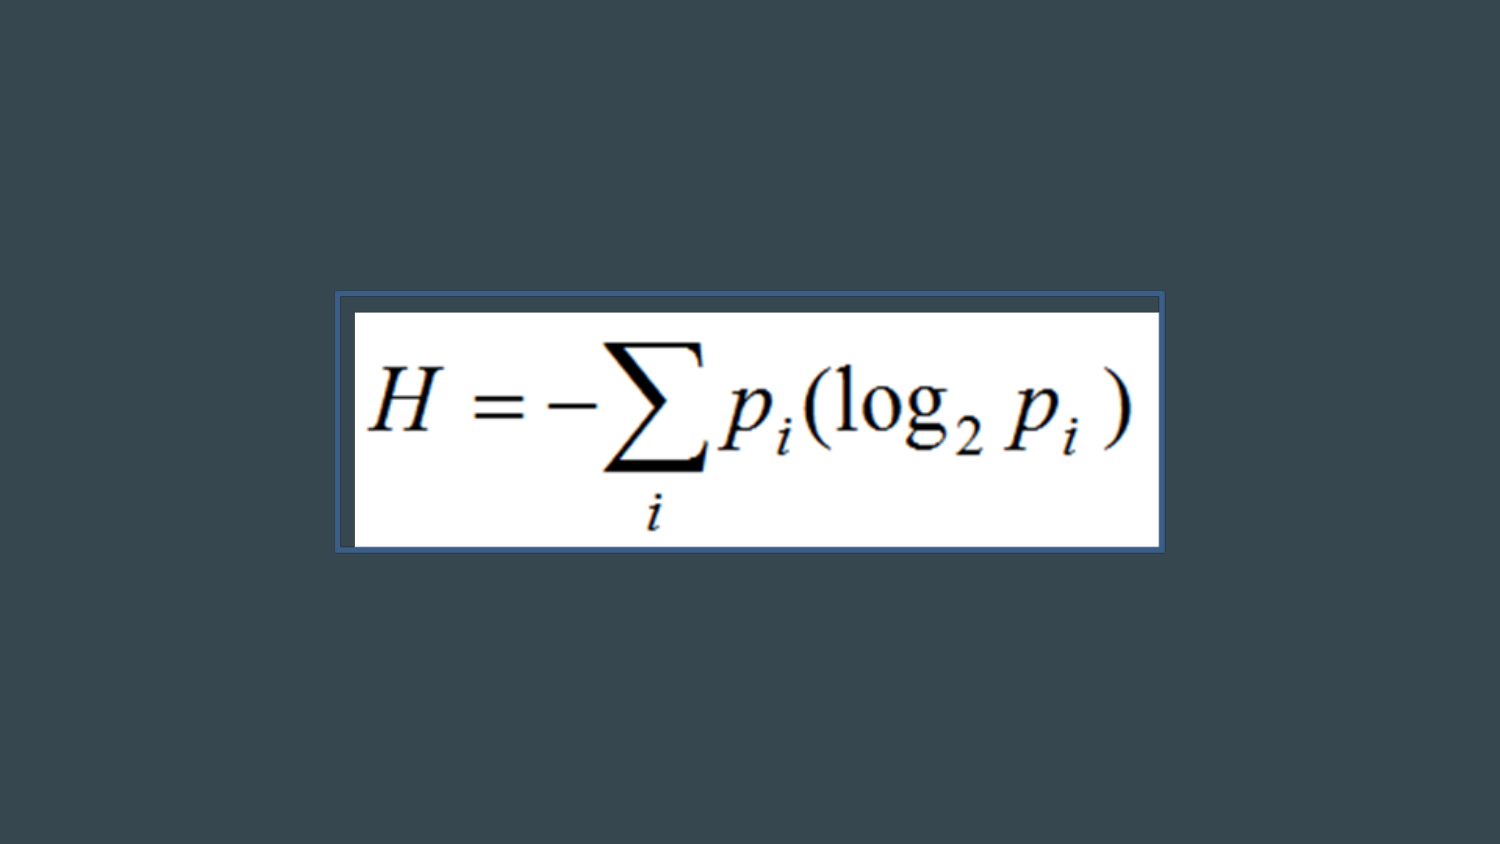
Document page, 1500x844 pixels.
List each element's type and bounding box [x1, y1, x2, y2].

picture [333, 288, 1167, 555]
